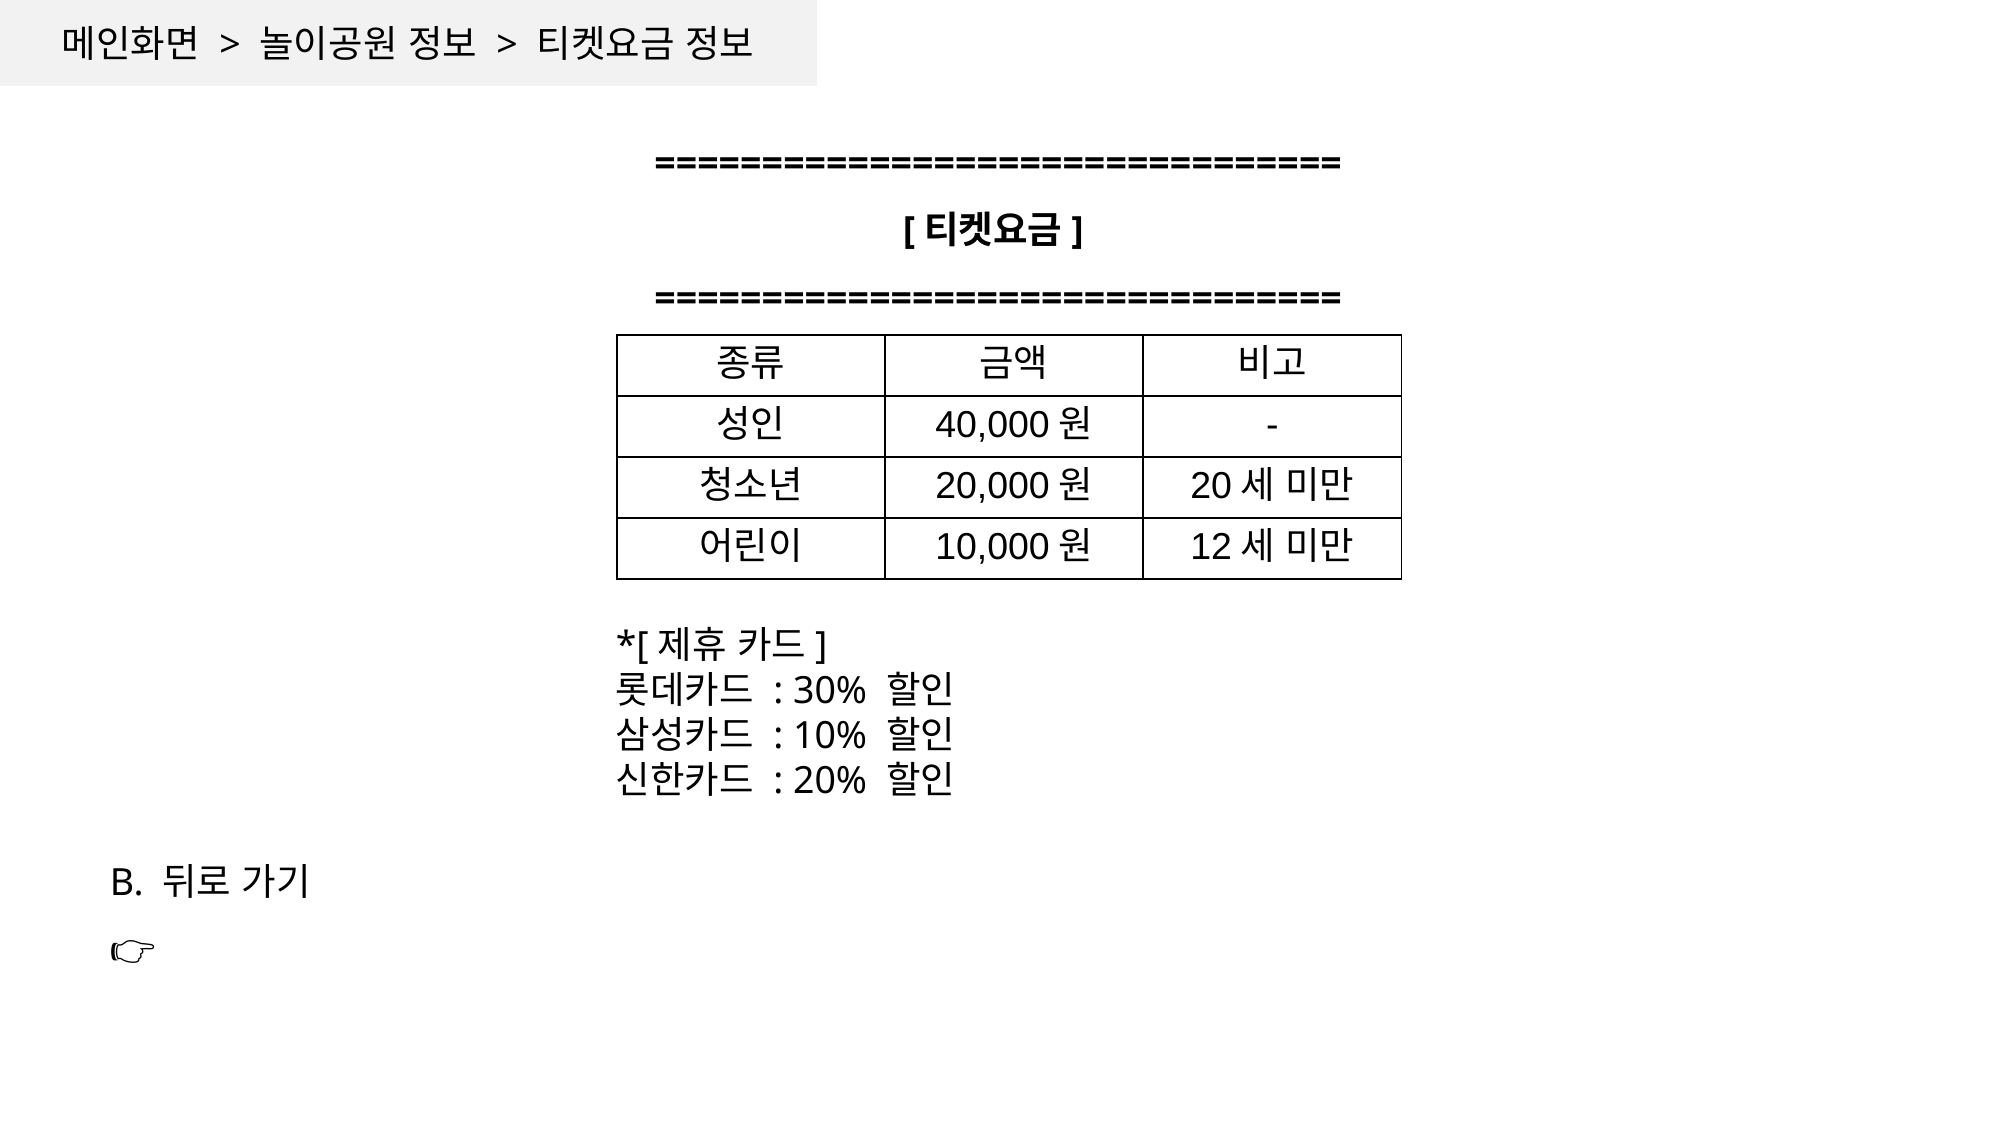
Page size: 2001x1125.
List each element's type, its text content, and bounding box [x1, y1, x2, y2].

table_cell 20세 미만 [1144, 458, 1401, 517]
table_header 종류 [618, 336, 884, 395]
table_cell 청소년 [618, 458, 884, 517]
text_box B. 뒤로 가기 👉 [94, 828, 545, 978]
table_cell 어린이 [618, 519, 884, 578]
table_cell 10,000원 [886, 519, 1142, 578]
table_cell - [1144, 397, 1401, 456]
table_header 비고 [1144, 336, 1401, 395]
table_cell 12세 미만 [1144, 519, 1401, 578]
text_box ================================ [티켓요금] ================================ [544, 109, 1452, 327]
text_box *[제휴 카드] 롯데카드 : 30% 할인 삼성카드 : 10% 할인 신한카드 : 20% 할인 [600, 605, 1418, 816]
text_box 메인화면 > 놀이공원 정보 > 티켓요금 정보 [0, 0, 817, 86]
table_header 금액 [886, 336, 1142, 395]
table_cell 성인 [618, 397, 884, 456]
table_cell 40,000원 [886, 397, 1142, 456]
table_cell 20,000원 [886, 458, 1142, 517]
